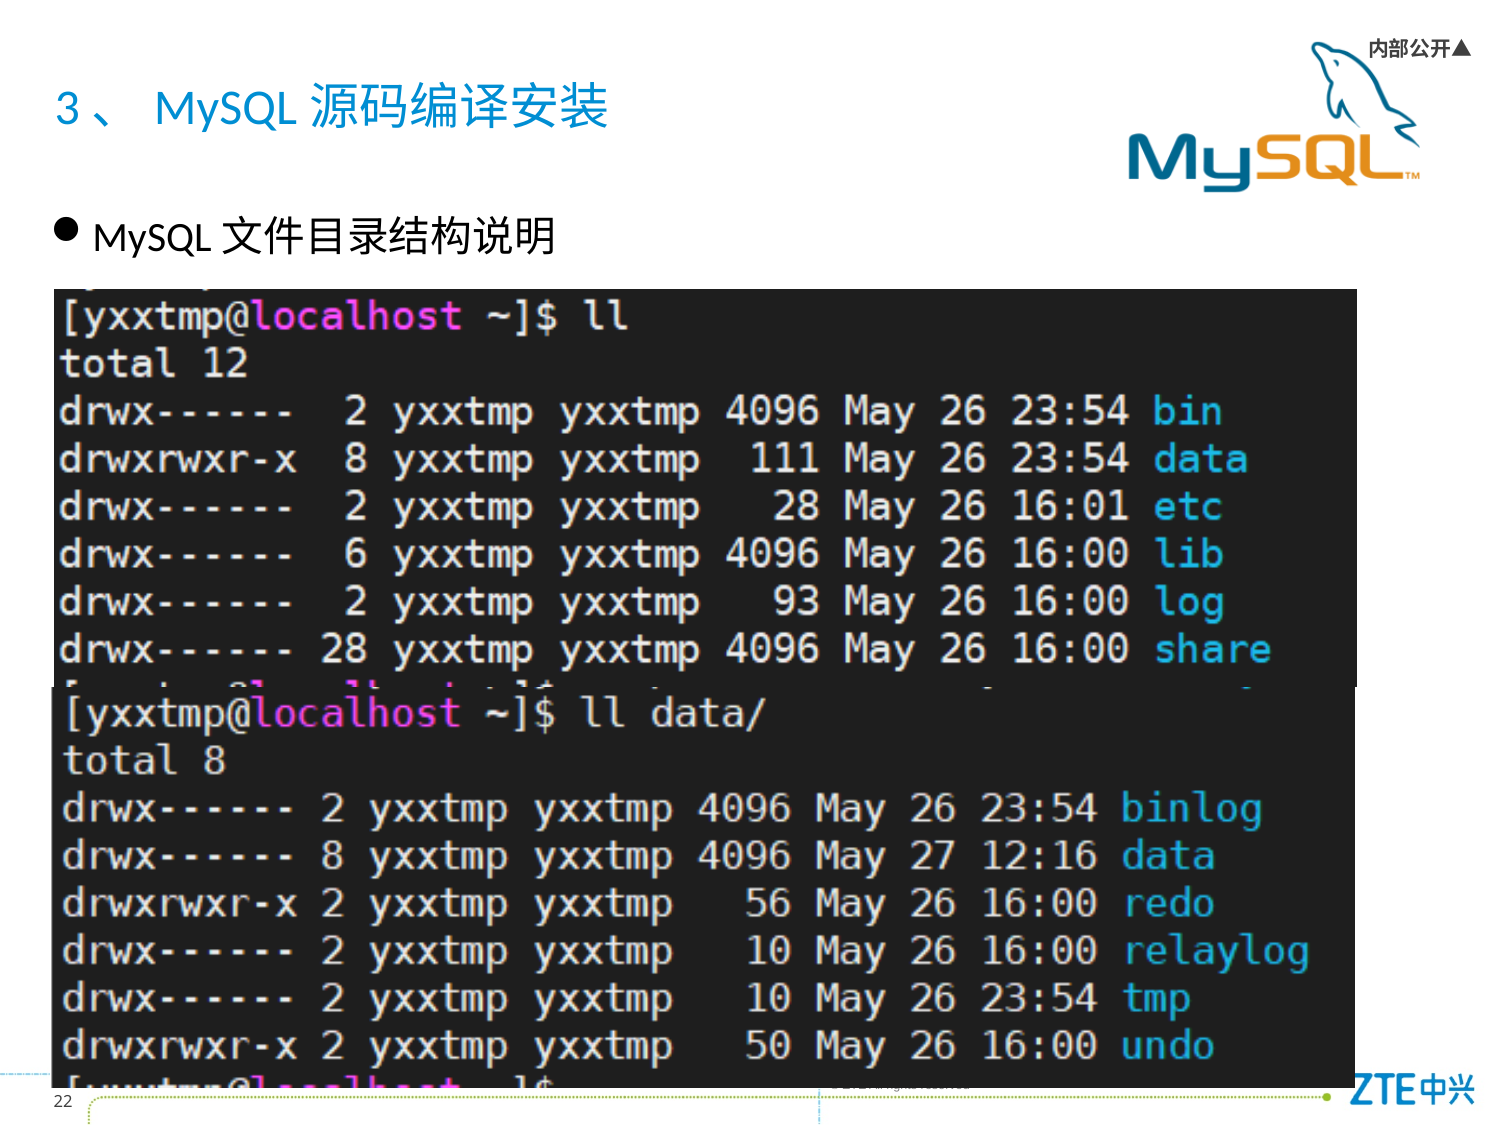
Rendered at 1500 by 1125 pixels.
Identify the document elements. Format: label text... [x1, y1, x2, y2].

picture [1066, 0, 1498, 256]
picture [0, 281, 1500, 1125]
list MySQL文件目录结构说明 [50, 209, 1105, 277]
title 3、MySQL源码编译安装 [54, 74, 1060, 209]
